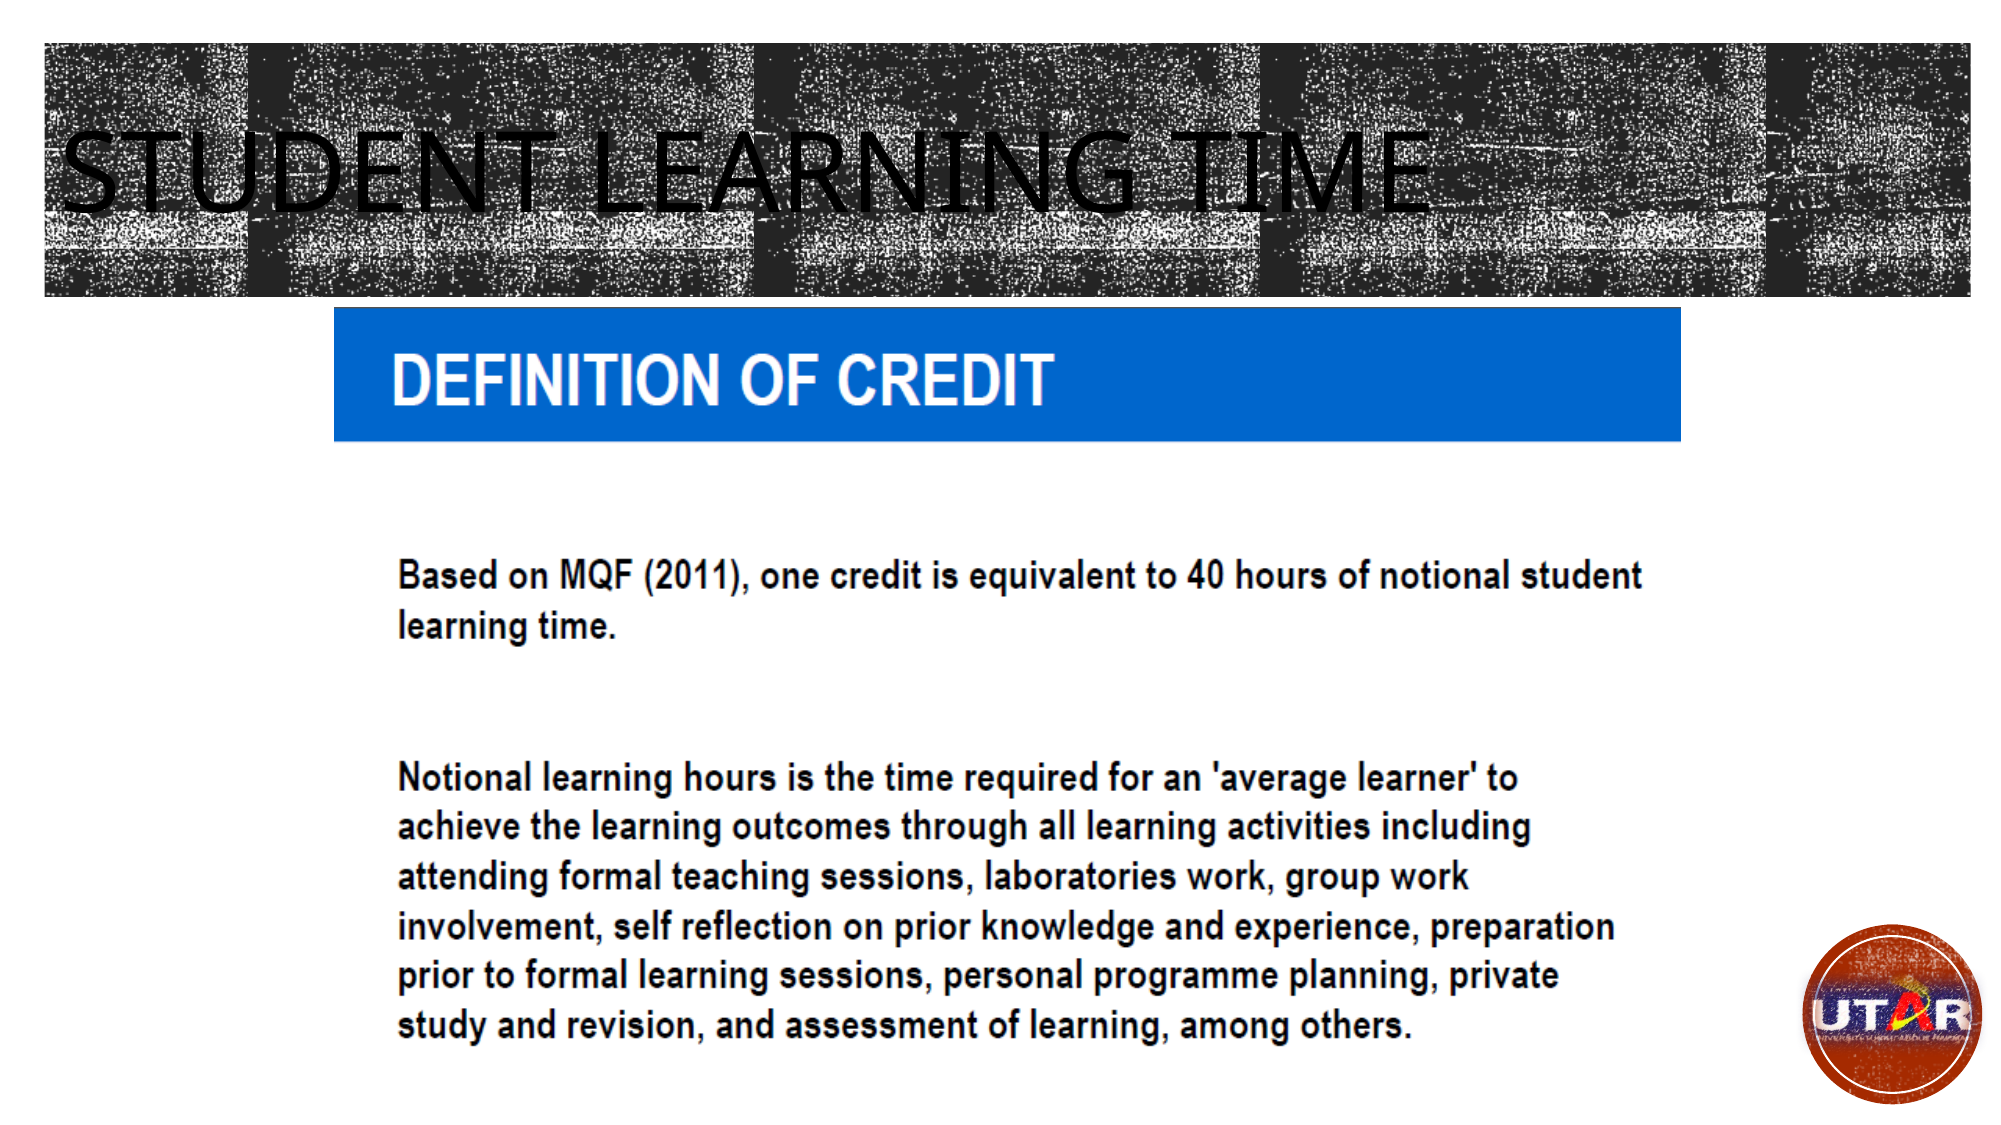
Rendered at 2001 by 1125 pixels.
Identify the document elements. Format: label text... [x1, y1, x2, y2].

title Student Learning Time [44, 43, 1971, 308]
picture [334, 307, 1681, 1076]
picture [1824, 995, 1960, 1029]
